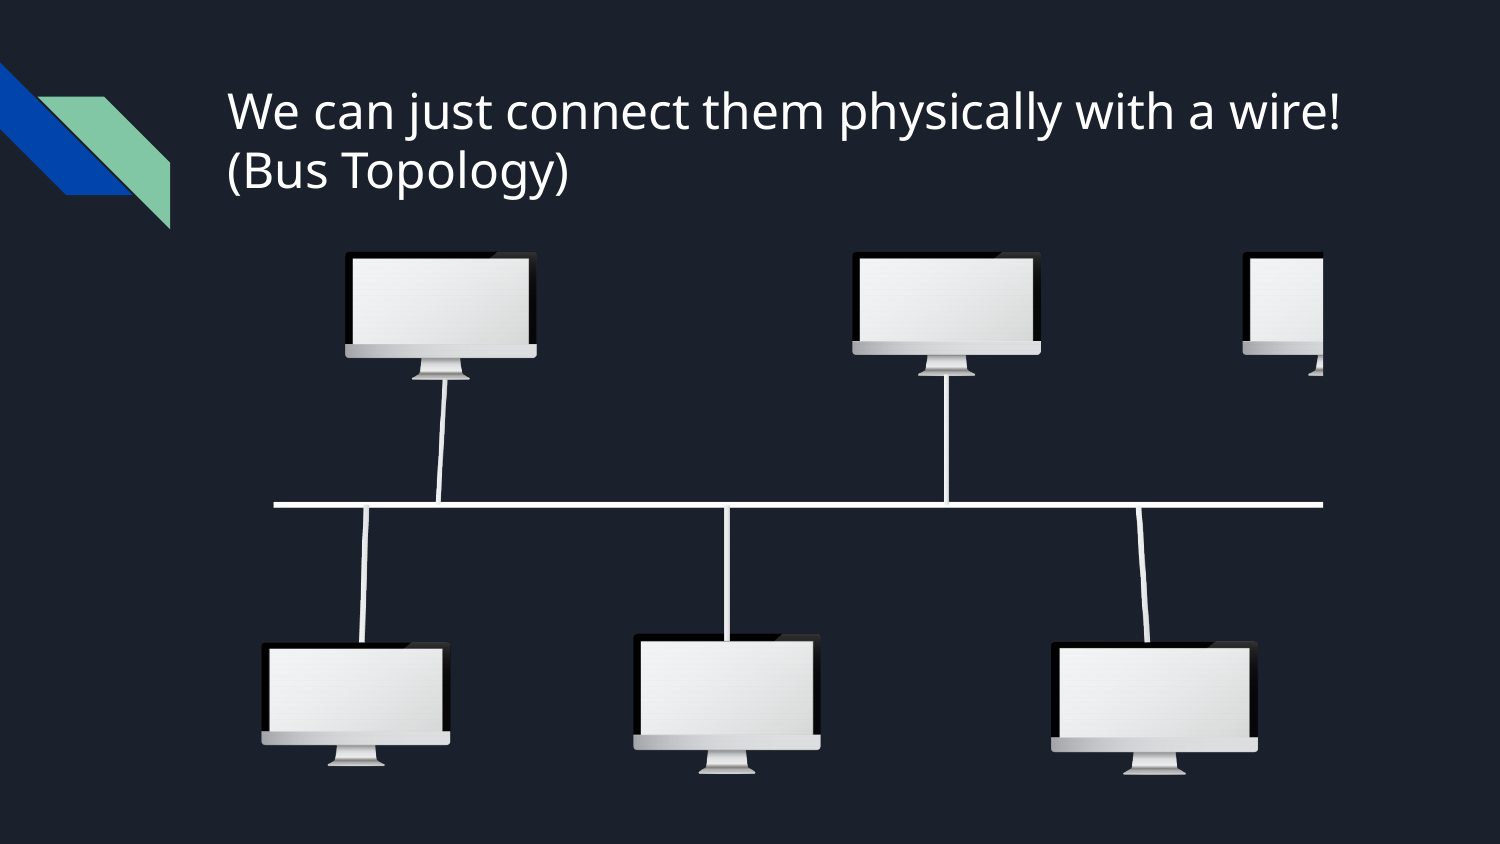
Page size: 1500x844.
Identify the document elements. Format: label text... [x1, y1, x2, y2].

picture [94, 176, 1324, 815]
title We can just connect them physically with a wire! (Bus Topology) [212, 64, 1368, 215]
